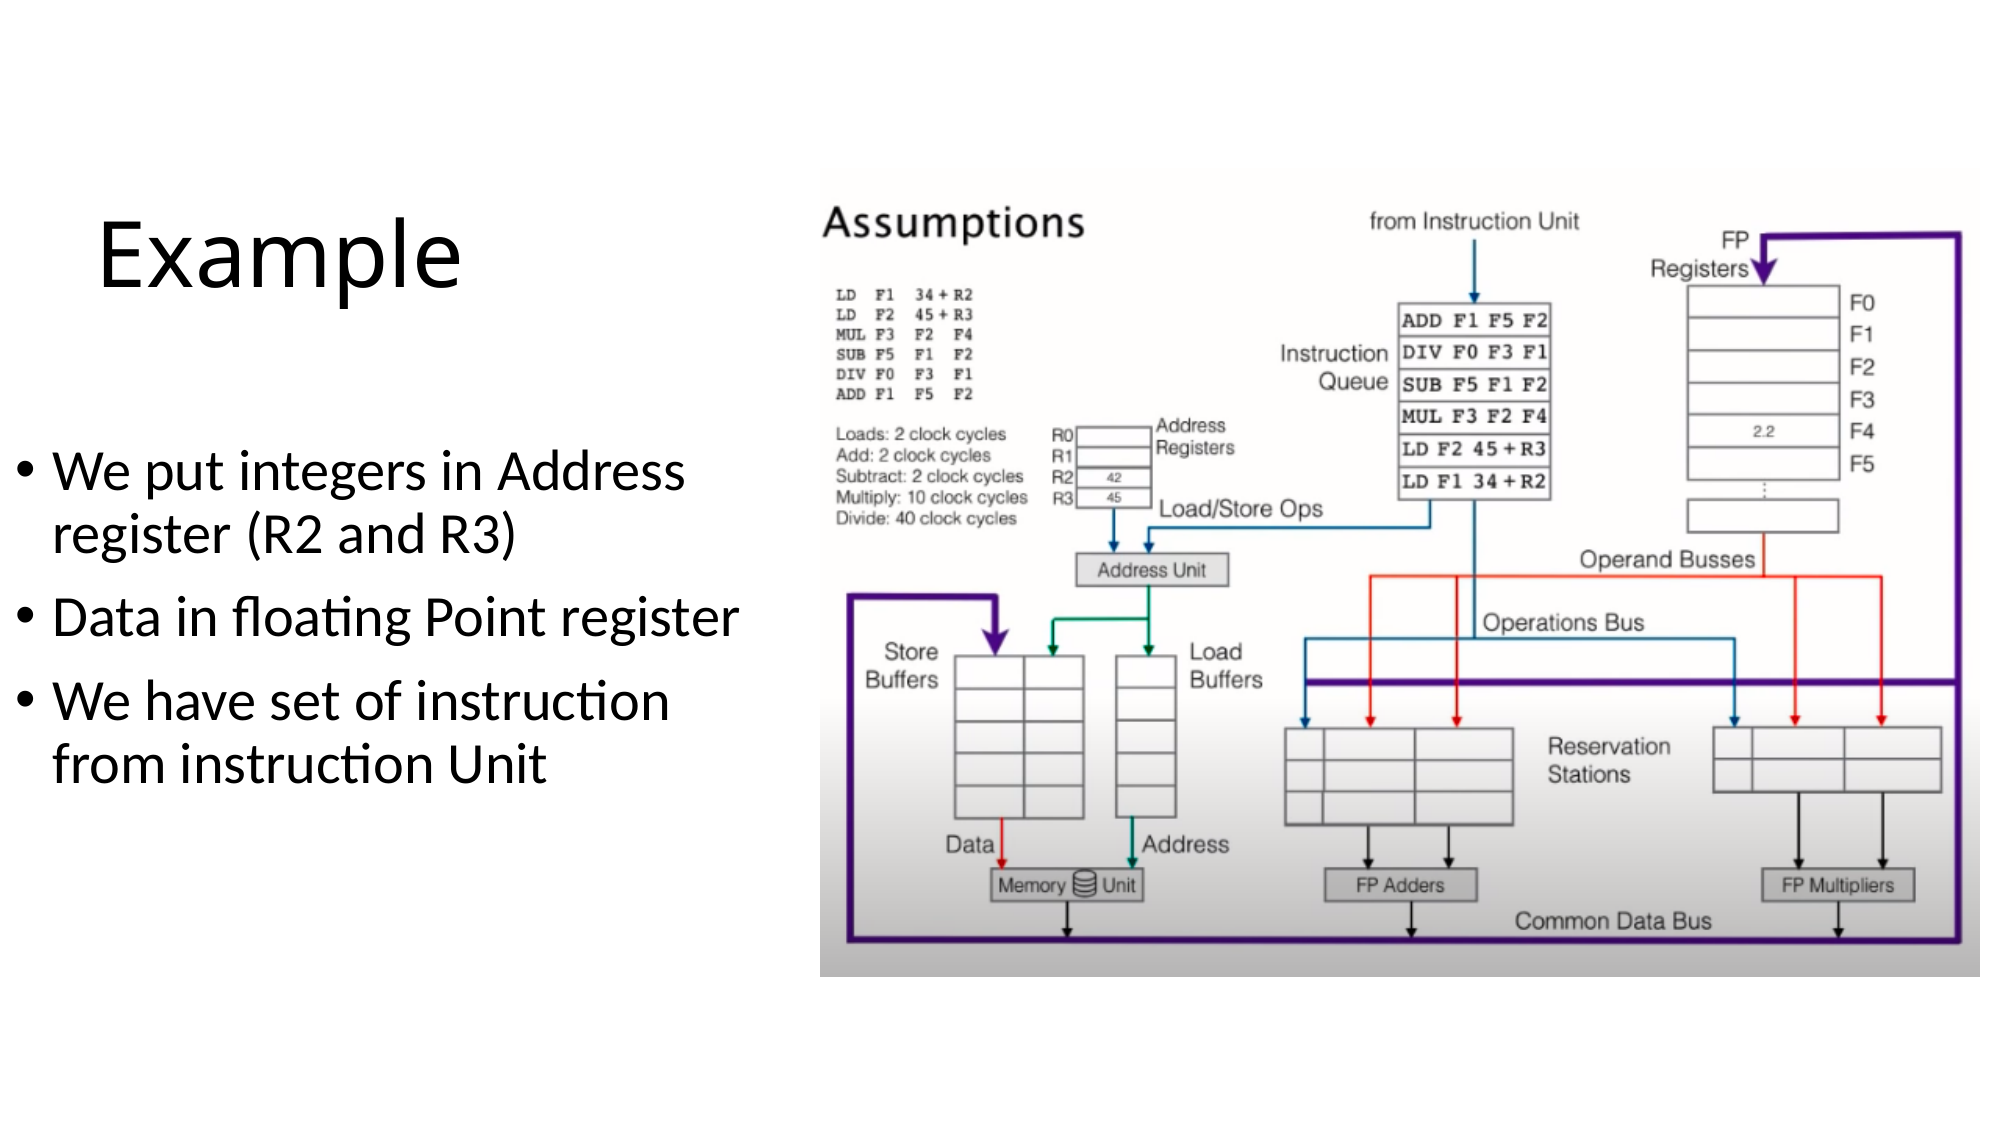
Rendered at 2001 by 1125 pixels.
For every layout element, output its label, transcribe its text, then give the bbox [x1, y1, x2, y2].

title Example [80, 149, 593, 367]
picture [820, 168, 1980, 977]
list We put integers in Address register (R2 and R3) Data in floating Point register We have set of instruction from instruction Unit [0, 432, 770, 822]
